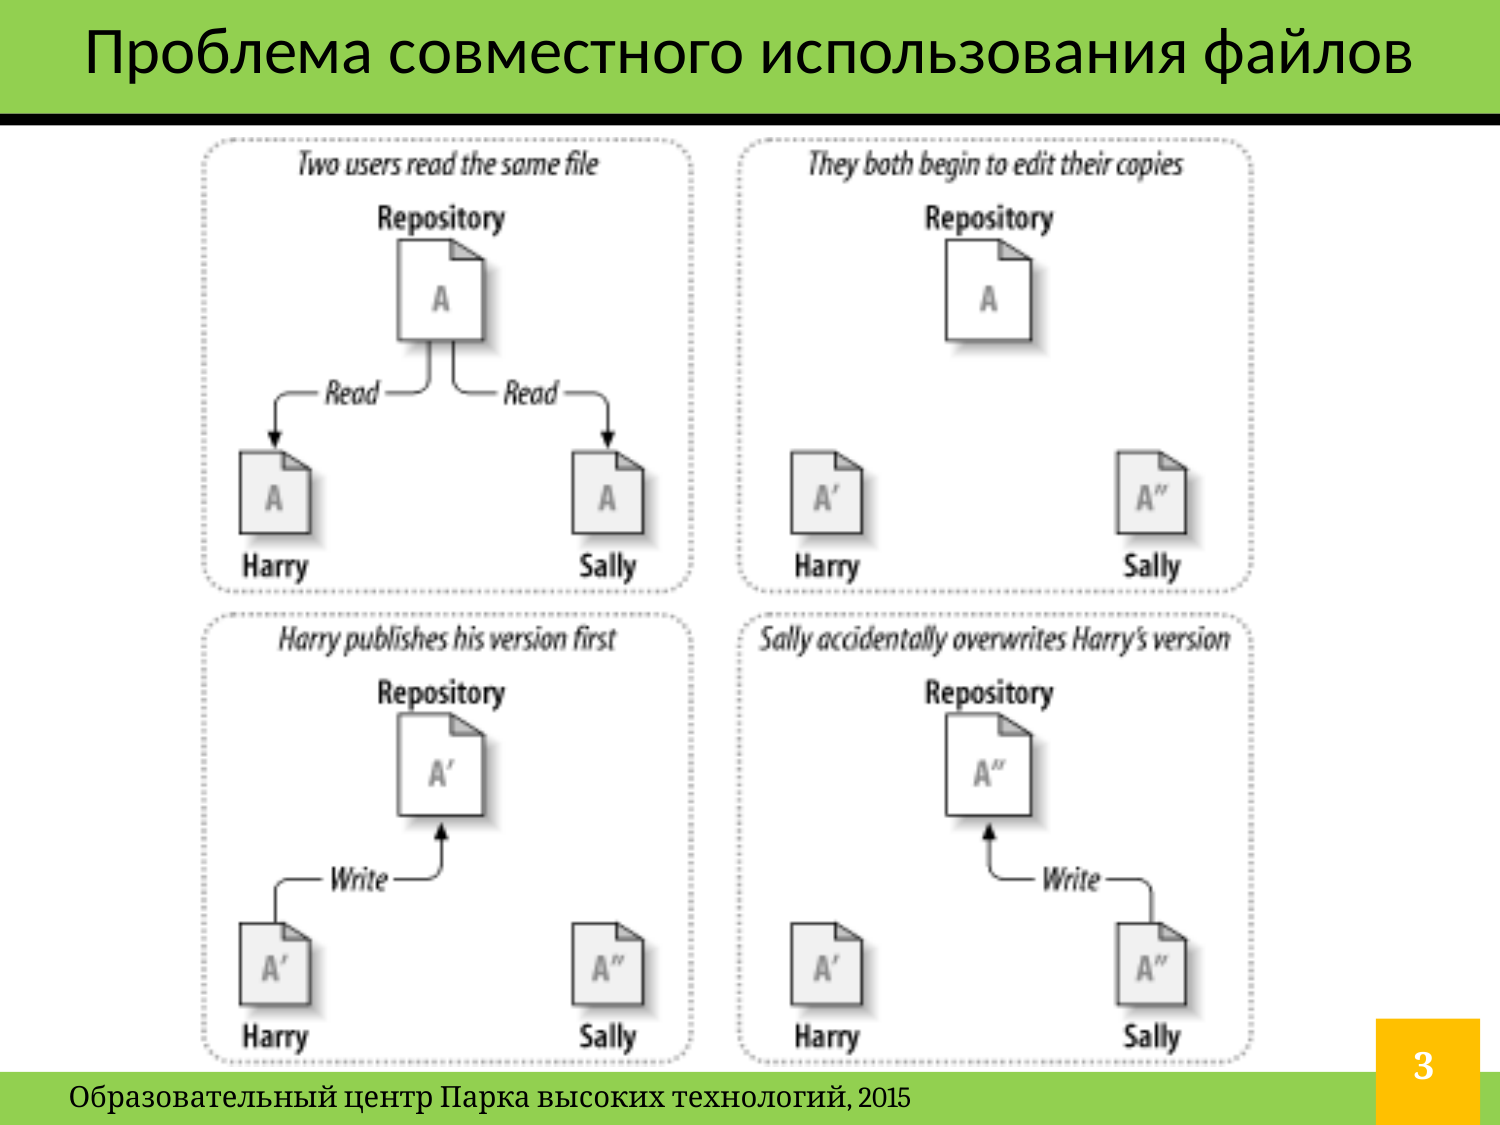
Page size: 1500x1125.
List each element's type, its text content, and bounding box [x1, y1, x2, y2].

slide_number 3 [1376, 1035, 1473, 1095]
text_box Проблема совместного использования файлов [0, 0, 1500, 95]
picture [198, 136, 1259, 1067]
